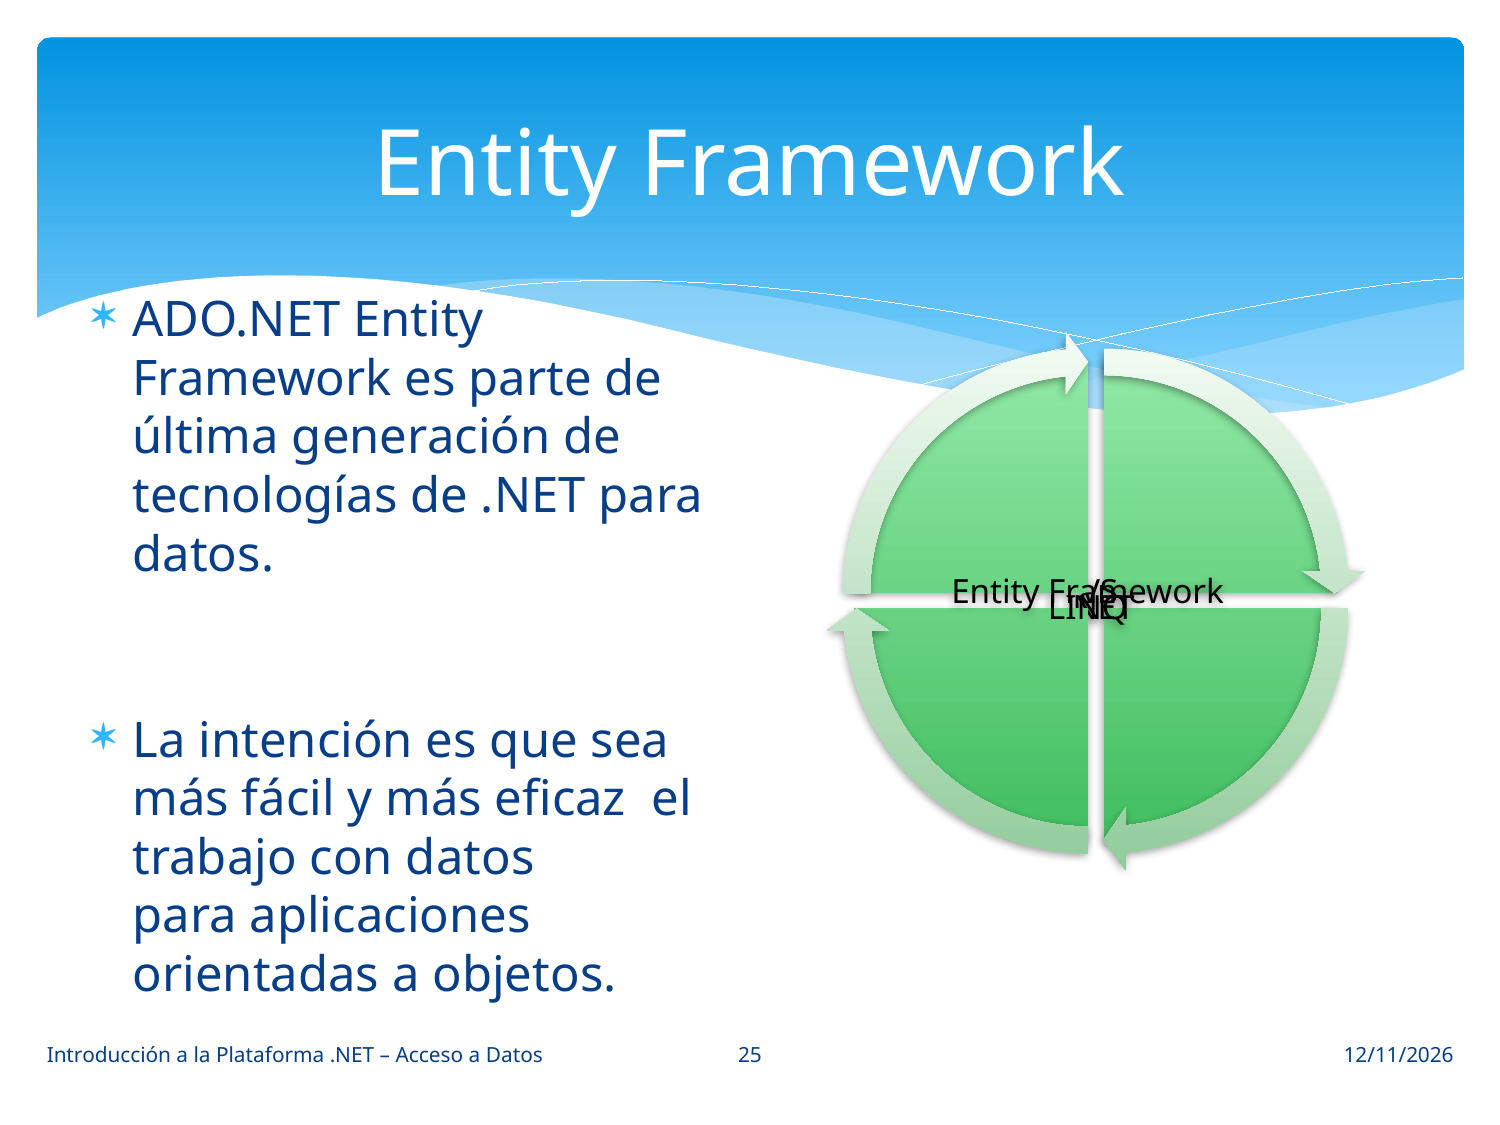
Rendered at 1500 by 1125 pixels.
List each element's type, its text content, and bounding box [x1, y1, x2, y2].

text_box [820, 314, 1377, 894]
footer Introducción a la Plataforma .NET – Acceso a Datos [31, 1025, 653, 1086]
title Entity Framework [75, 55, 1425, 261]
slide_number 25 [654, 1025, 846, 1086]
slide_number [847, 1025, 1469, 1086]
list ADO.NET Entity Framework es parte de última generación de tecnologías de .NET para datos. La intención es que sea más fácil y más eficaz el trabajo con datos para aplicaciones orientadas a objetos. [76, 280, 762, 1012]
